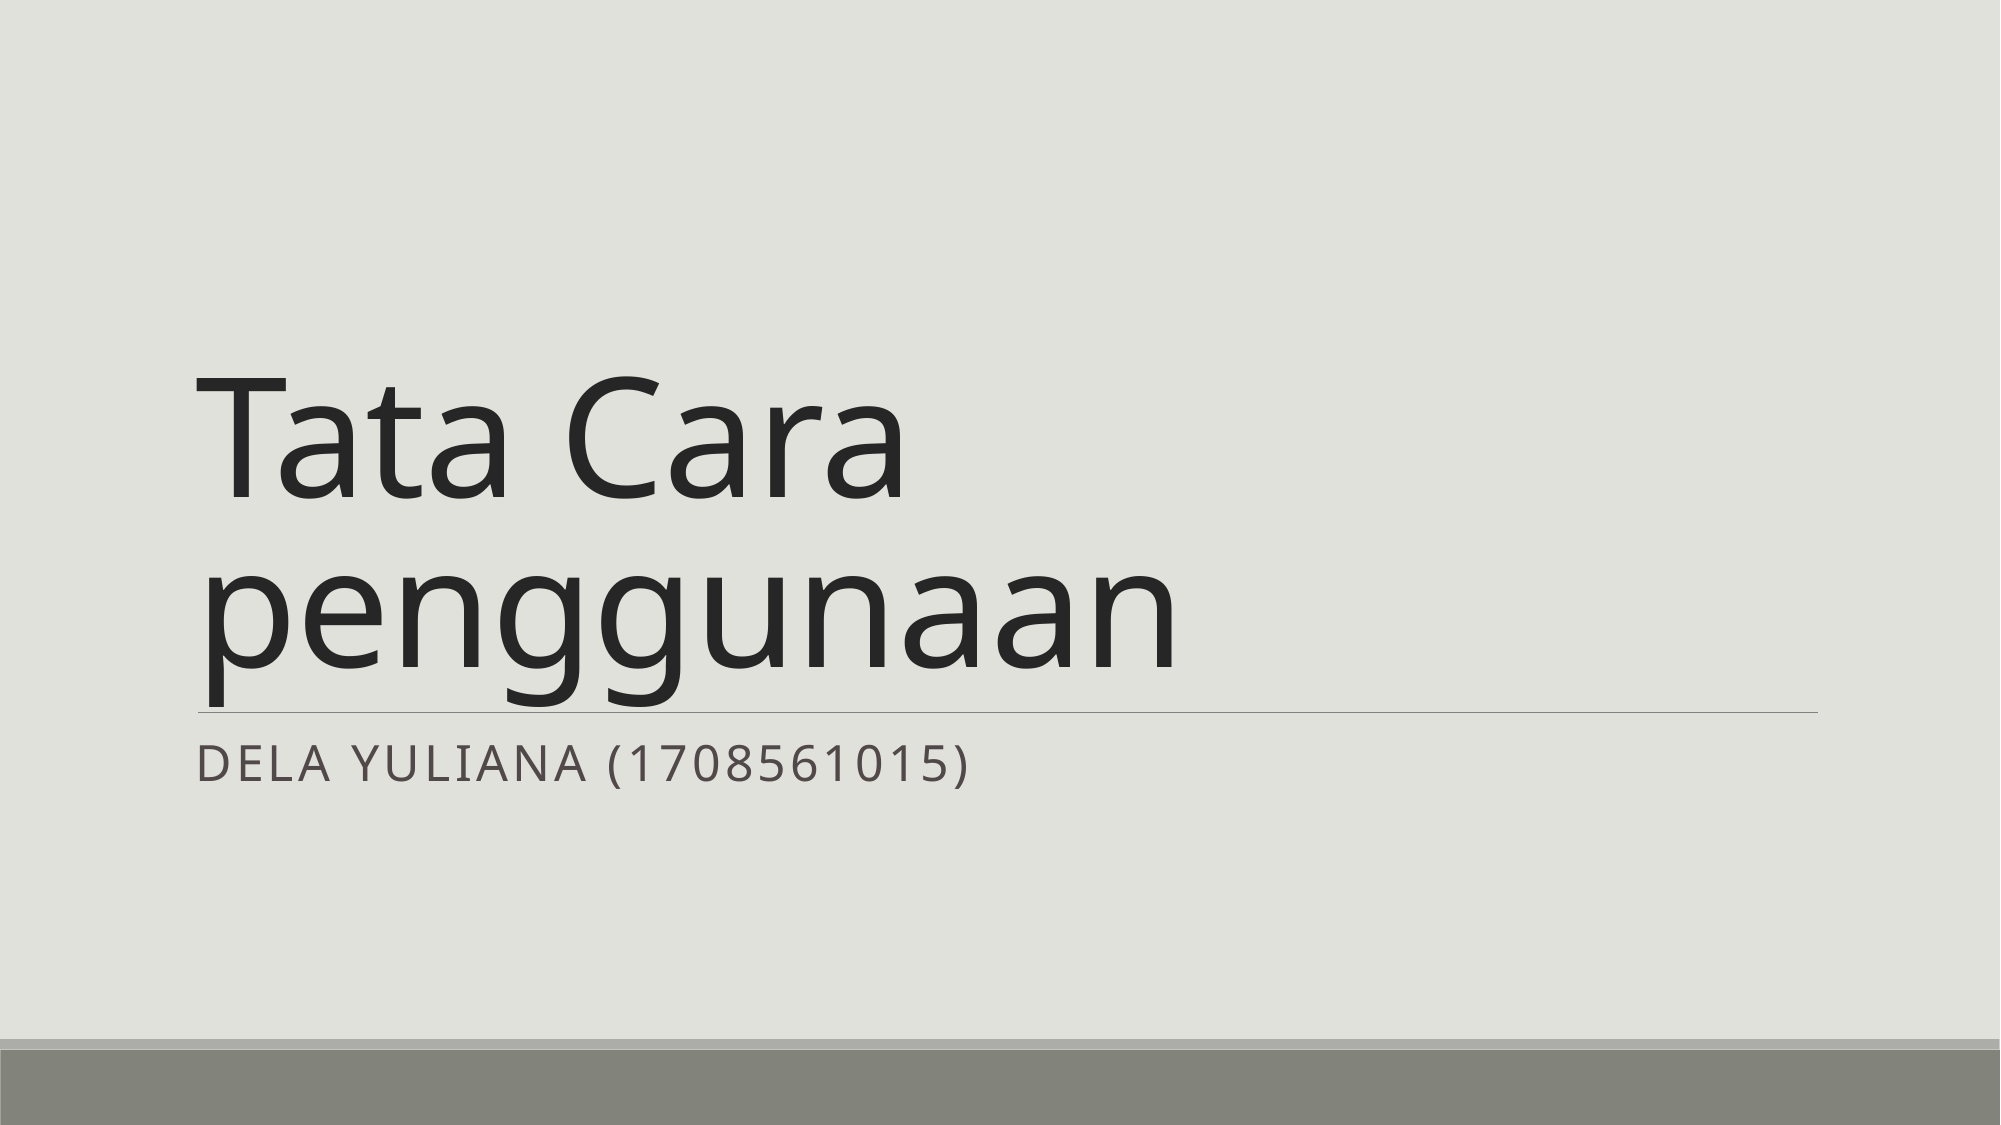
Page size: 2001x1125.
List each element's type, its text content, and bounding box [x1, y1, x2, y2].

subtitle Dela Yuliana (1708561015) [180, 730, 1831, 919]
title Tata Cara penggunaan [180, 124, 1830, 710]
